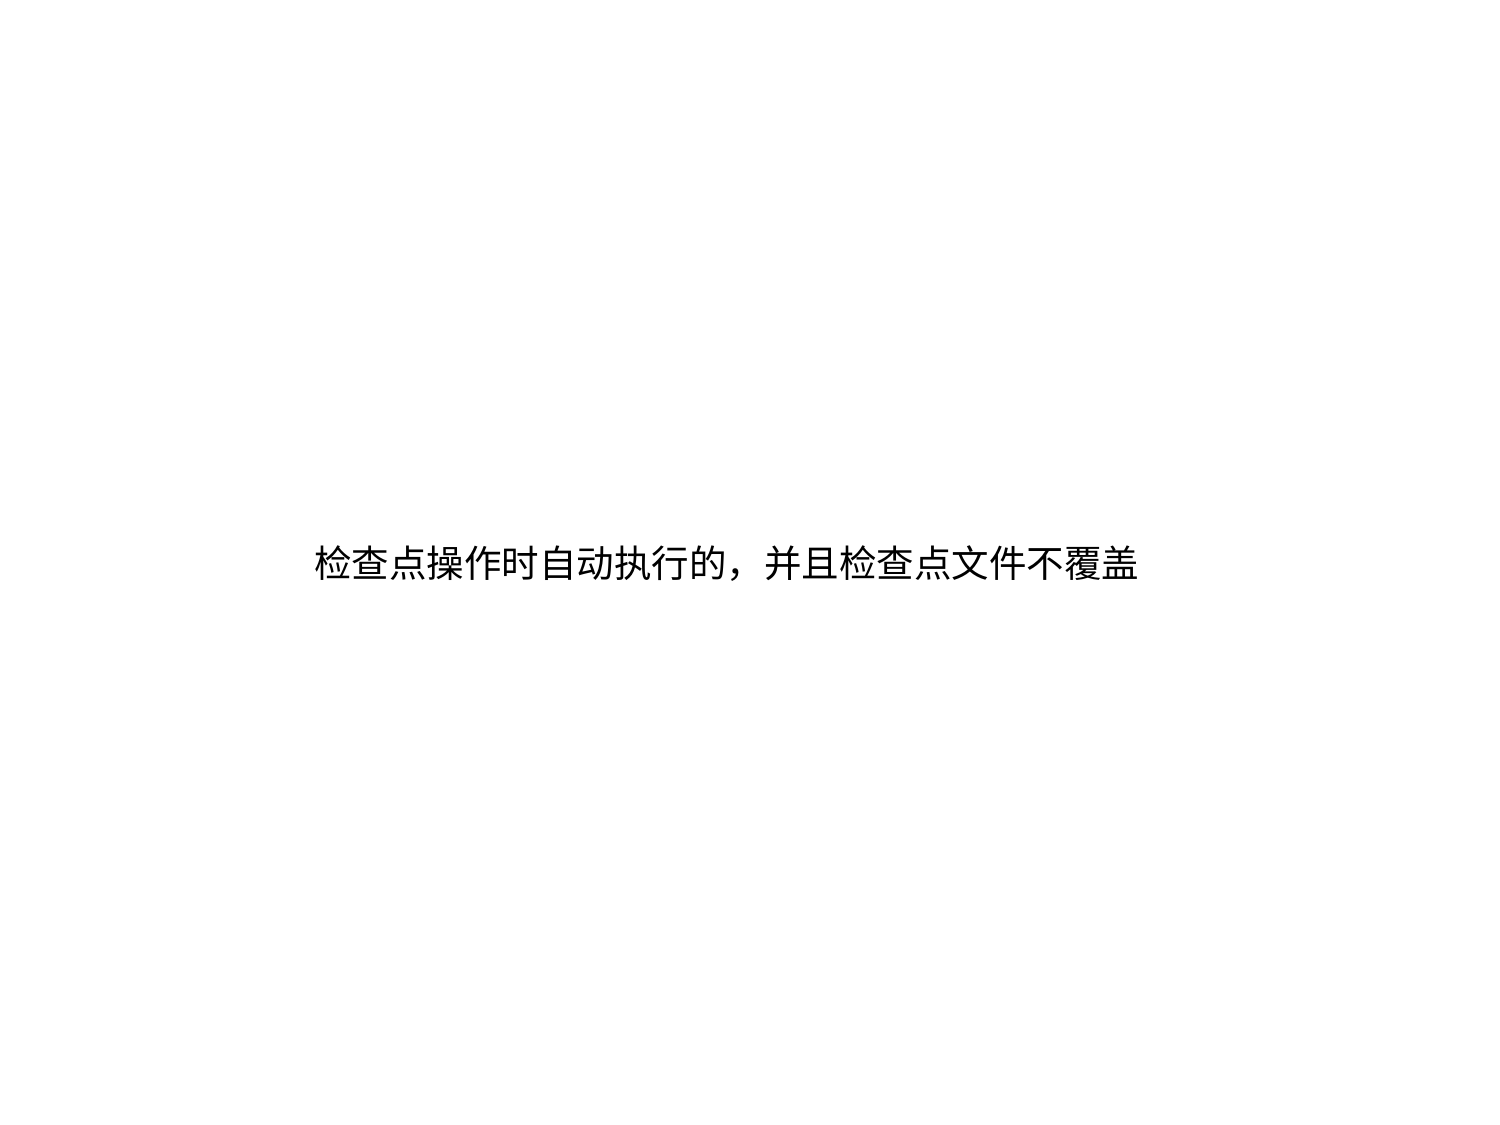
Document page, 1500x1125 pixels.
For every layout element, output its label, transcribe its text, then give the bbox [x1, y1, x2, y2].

text_box 检查点操作时自动执行的，并且检查点文件不覆盖 [299, 532, 1279, 592]
